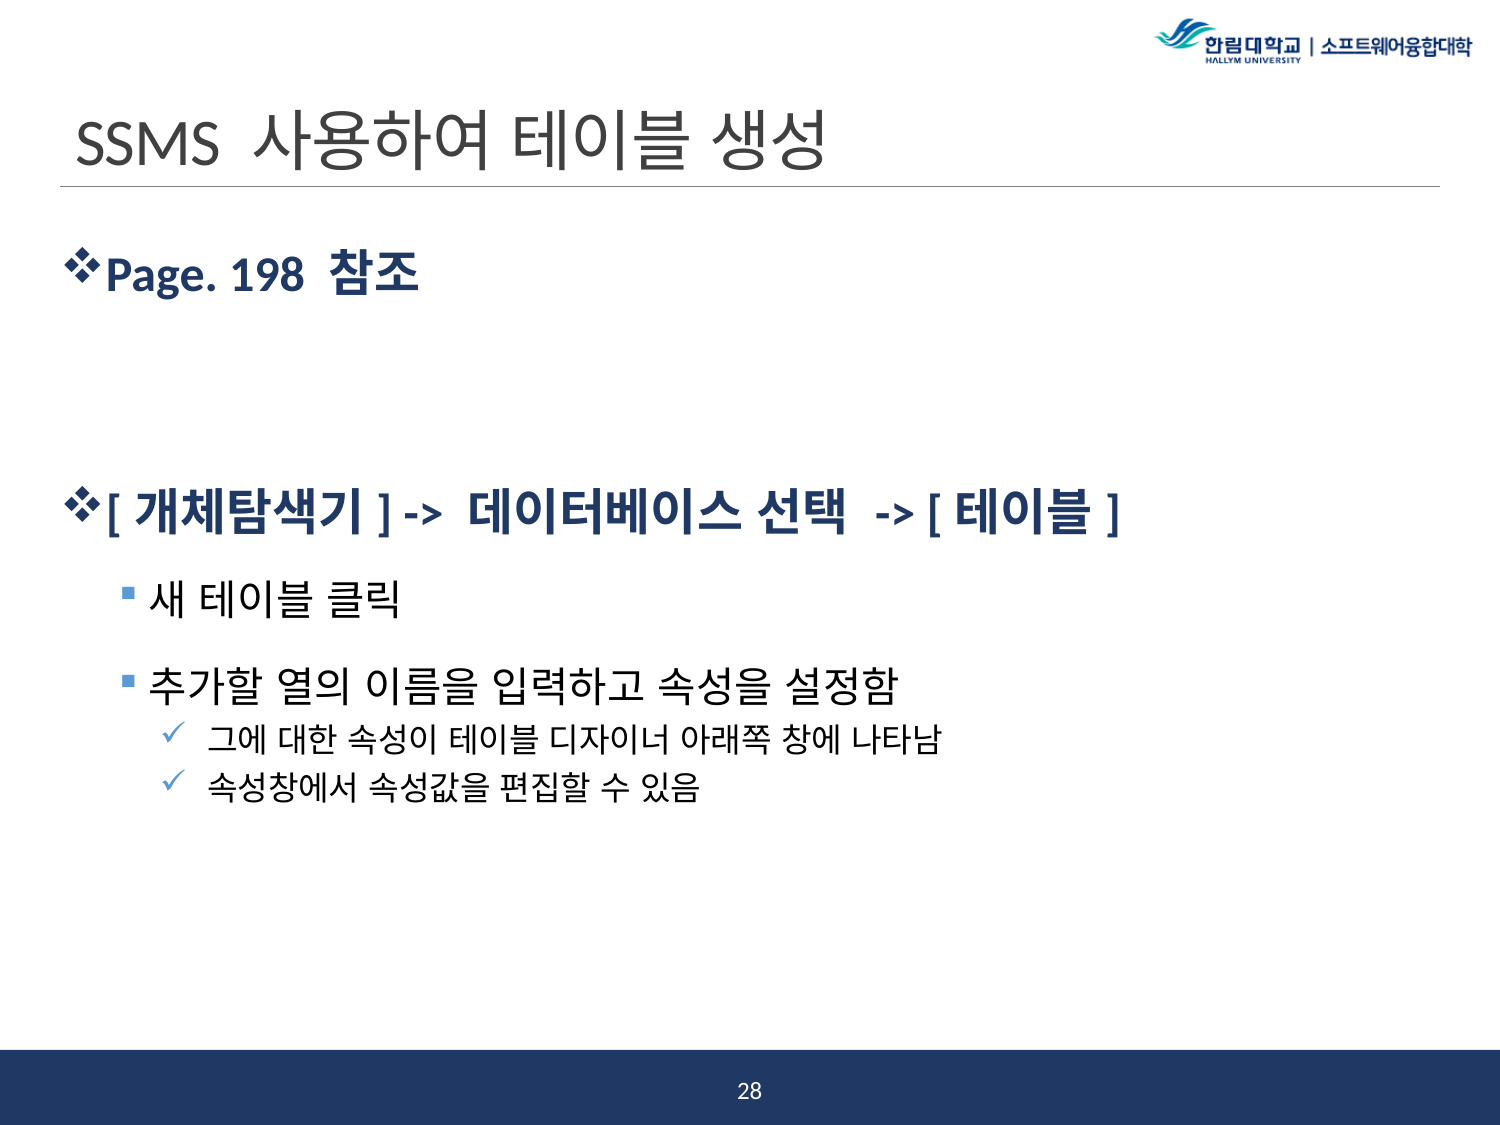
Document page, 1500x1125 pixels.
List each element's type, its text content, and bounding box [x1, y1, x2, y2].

list Page. 198 참조 [개체탐색기] -> 데이터베이스 선택 -> [테이블] 새 테이블 클릭 추가할 열의 이름을 입력하고 속성을 설정함 그에 대한 속성이 테이블 디자이너 아래쪽 창에 나타남 속성창에서 속성값을 편집할 수 있음 [60, 204, 1440, 982]
slide_number 27 [669, 1059, 831, 1120]
picture [1148, 7, 1483, 76]
title SSMS 사용하여 테이블 생성 [60, 62, 1440, 187]
